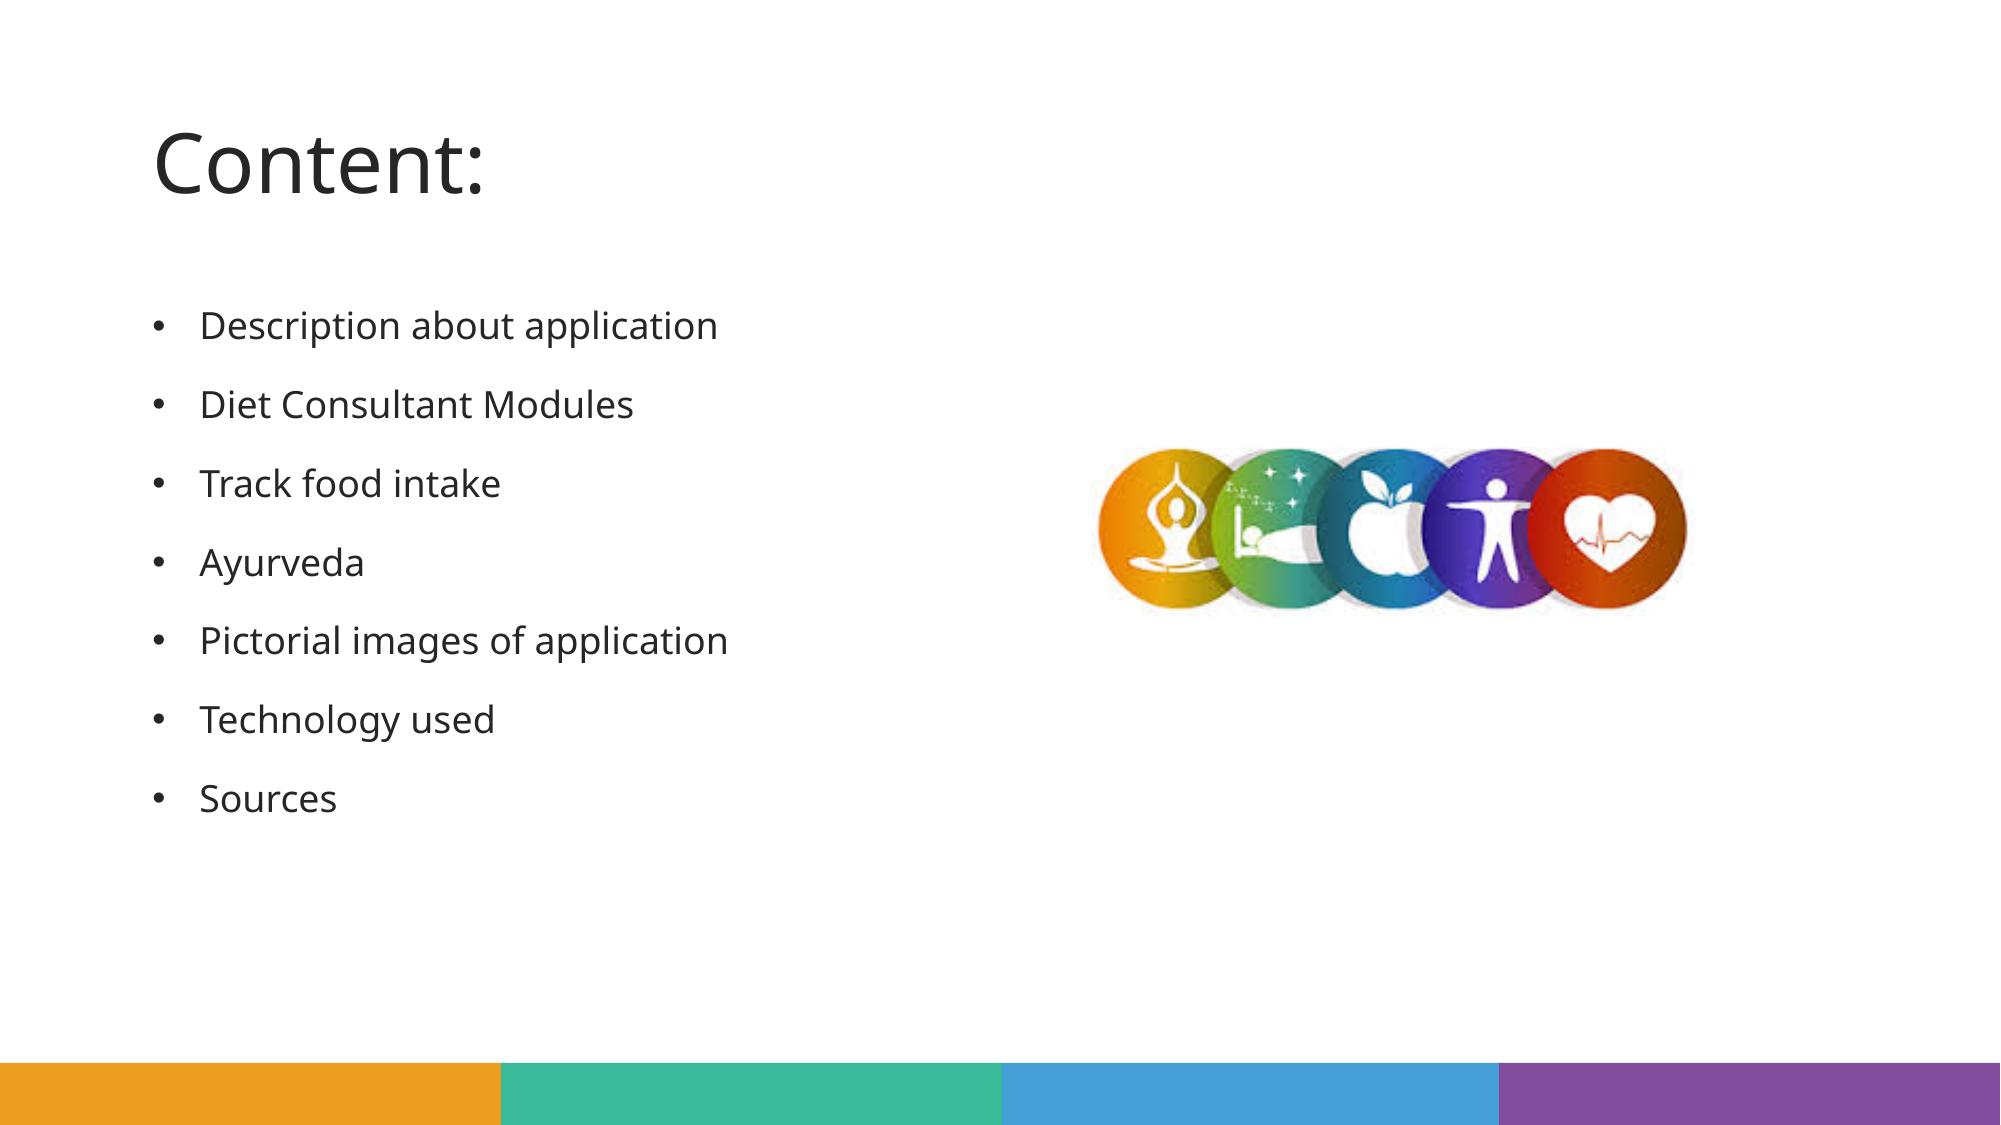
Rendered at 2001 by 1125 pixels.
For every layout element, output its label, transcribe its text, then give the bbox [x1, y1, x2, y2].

title Content: [137, 87, 1275, 246]
picture [1091, 346, 1694, 721]
list Description about application Diet Consultant Modules Track food intake Ayurveda Pictorial images of application Technology used Sources [137, 290, 1275, 880]
